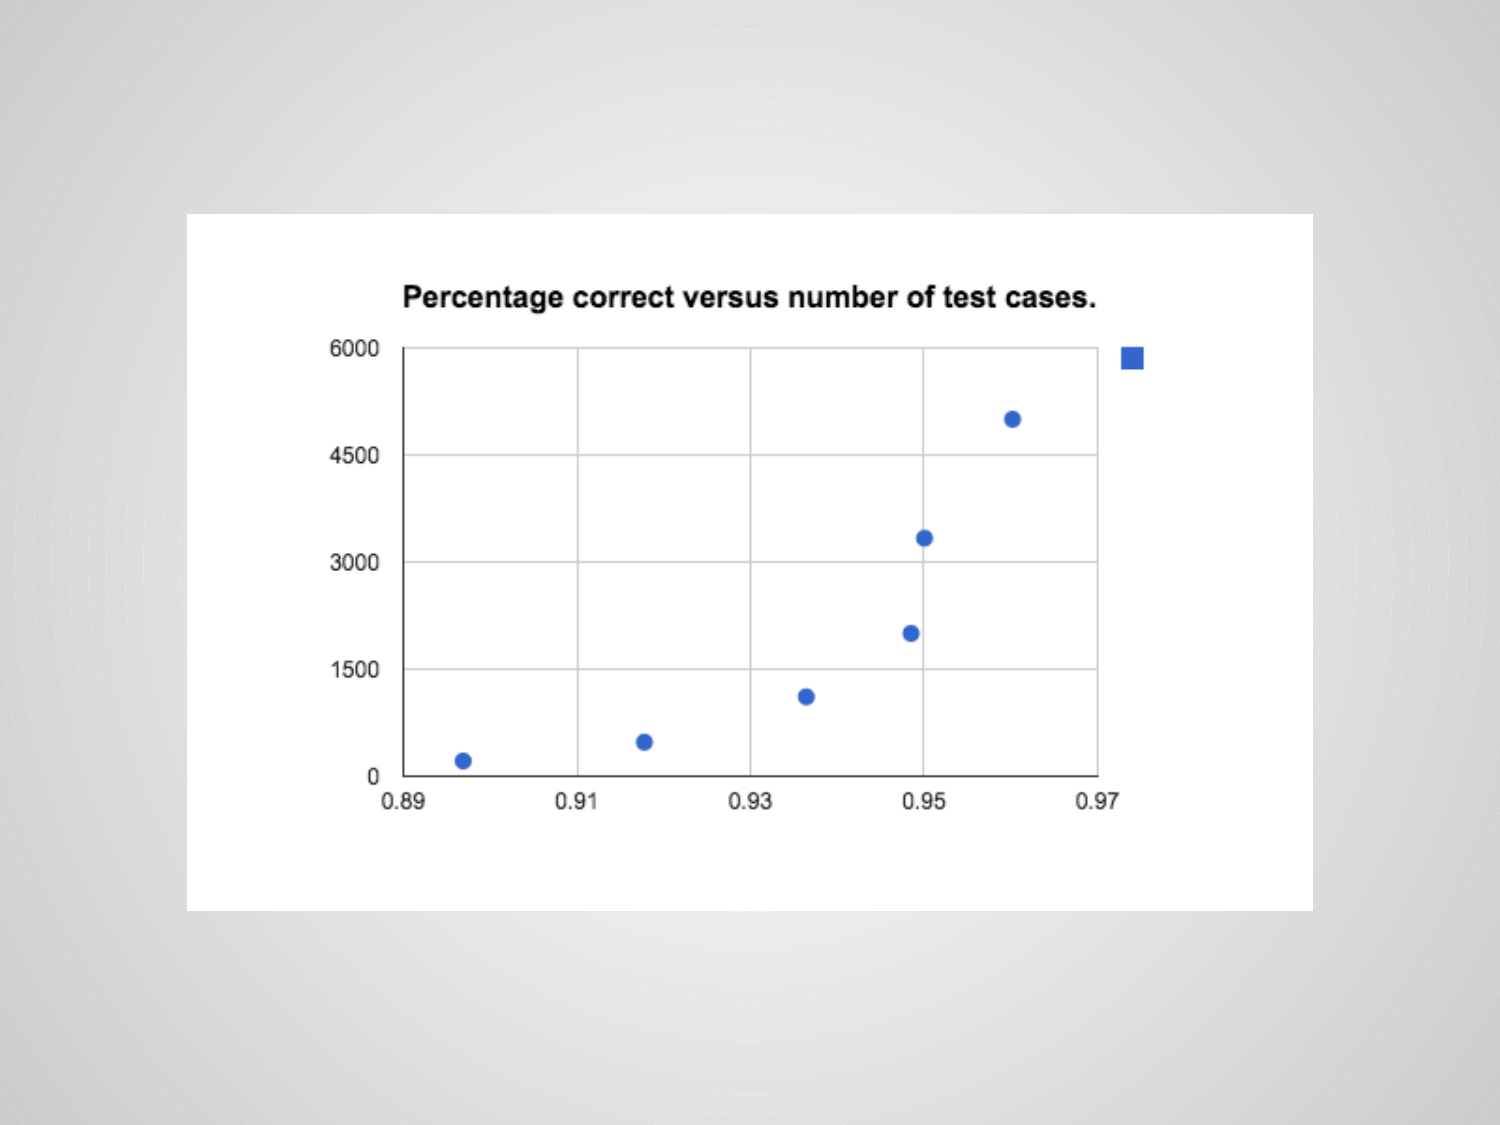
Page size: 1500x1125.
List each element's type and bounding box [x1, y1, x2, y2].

title [75, 45, 1425, 233]
picture [187, 214, 1313, 911]
